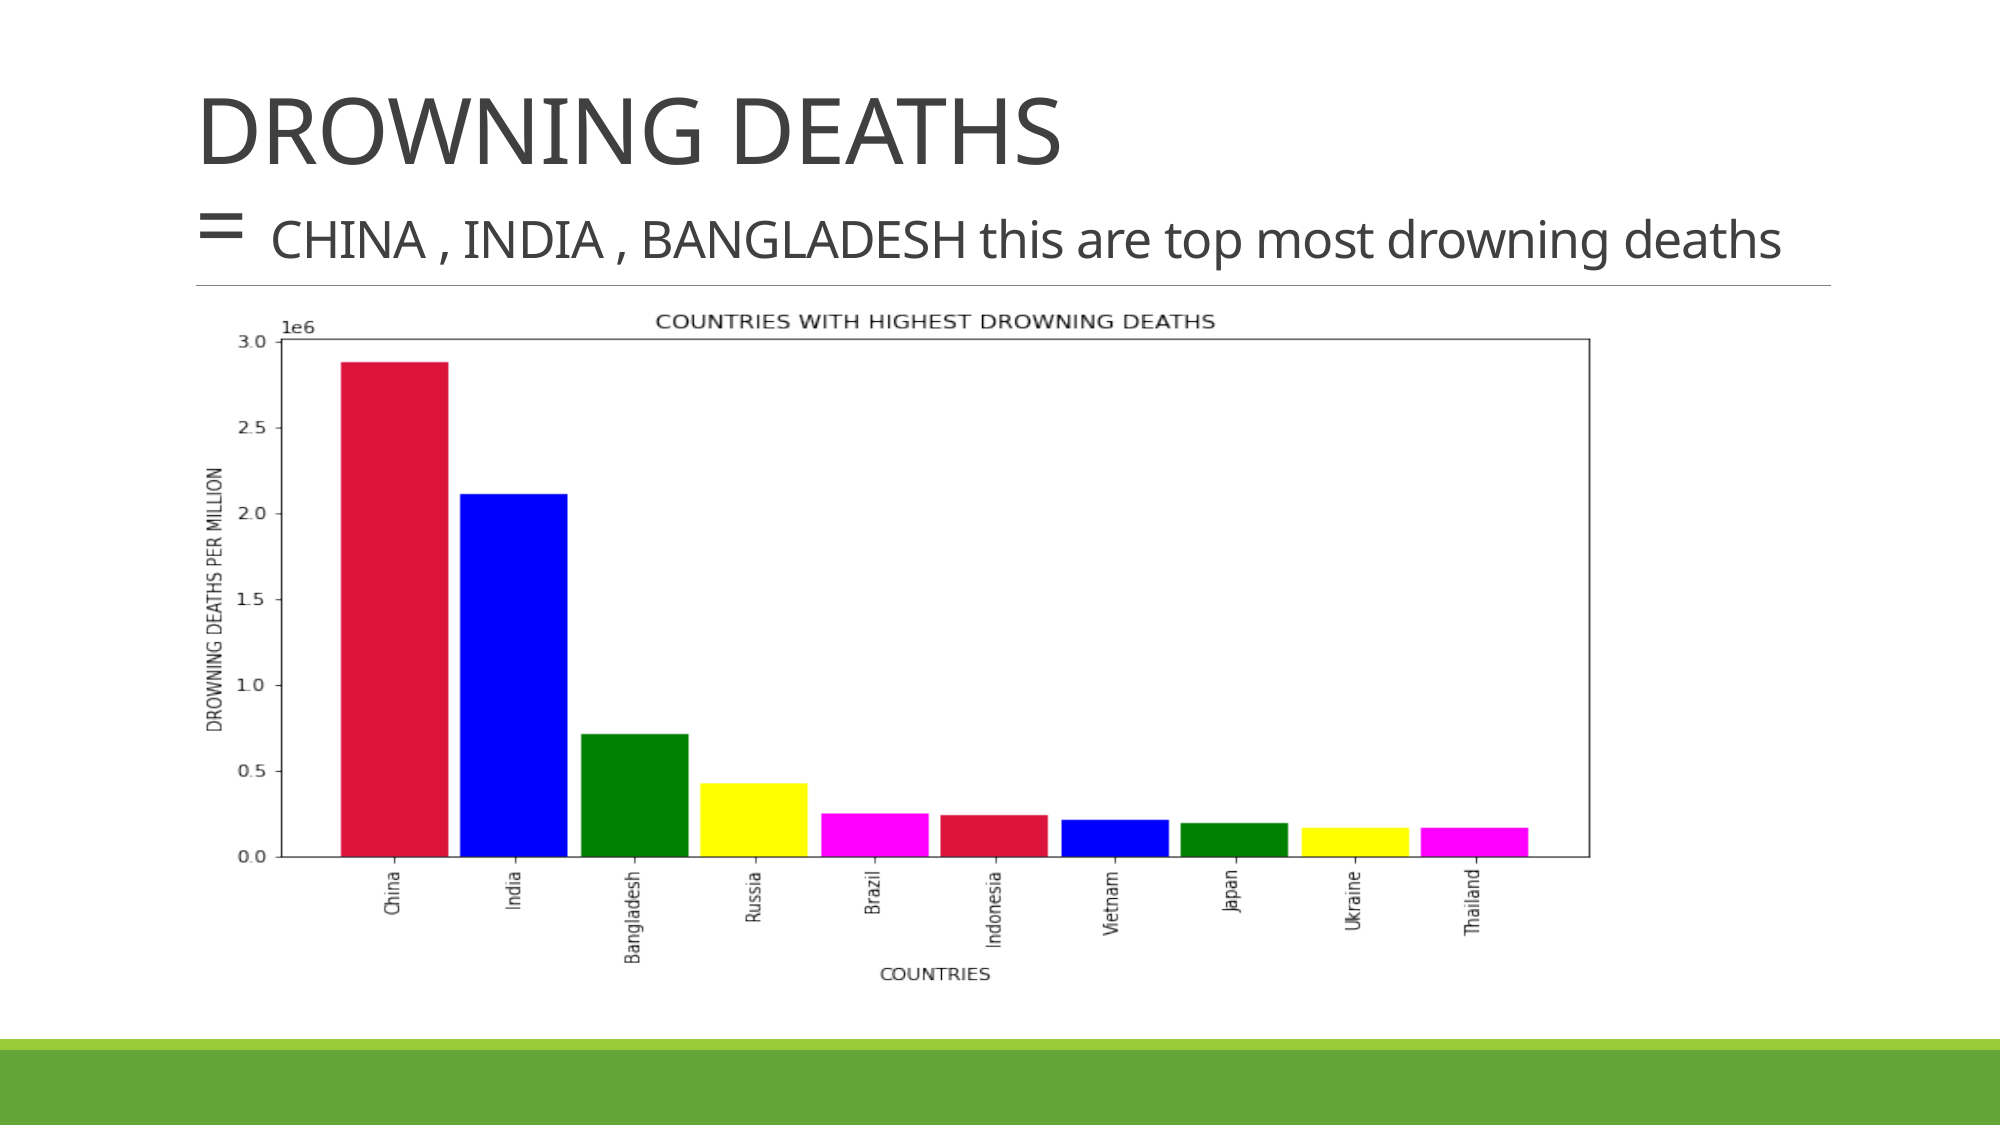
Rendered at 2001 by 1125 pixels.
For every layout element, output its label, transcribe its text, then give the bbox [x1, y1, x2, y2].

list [195, 302, 1602, 996]
title DROWNING DEATHS = CHINA , INDIA , BANGLADESH this are top most drowning deaths [180, 47, 1830, 285]
